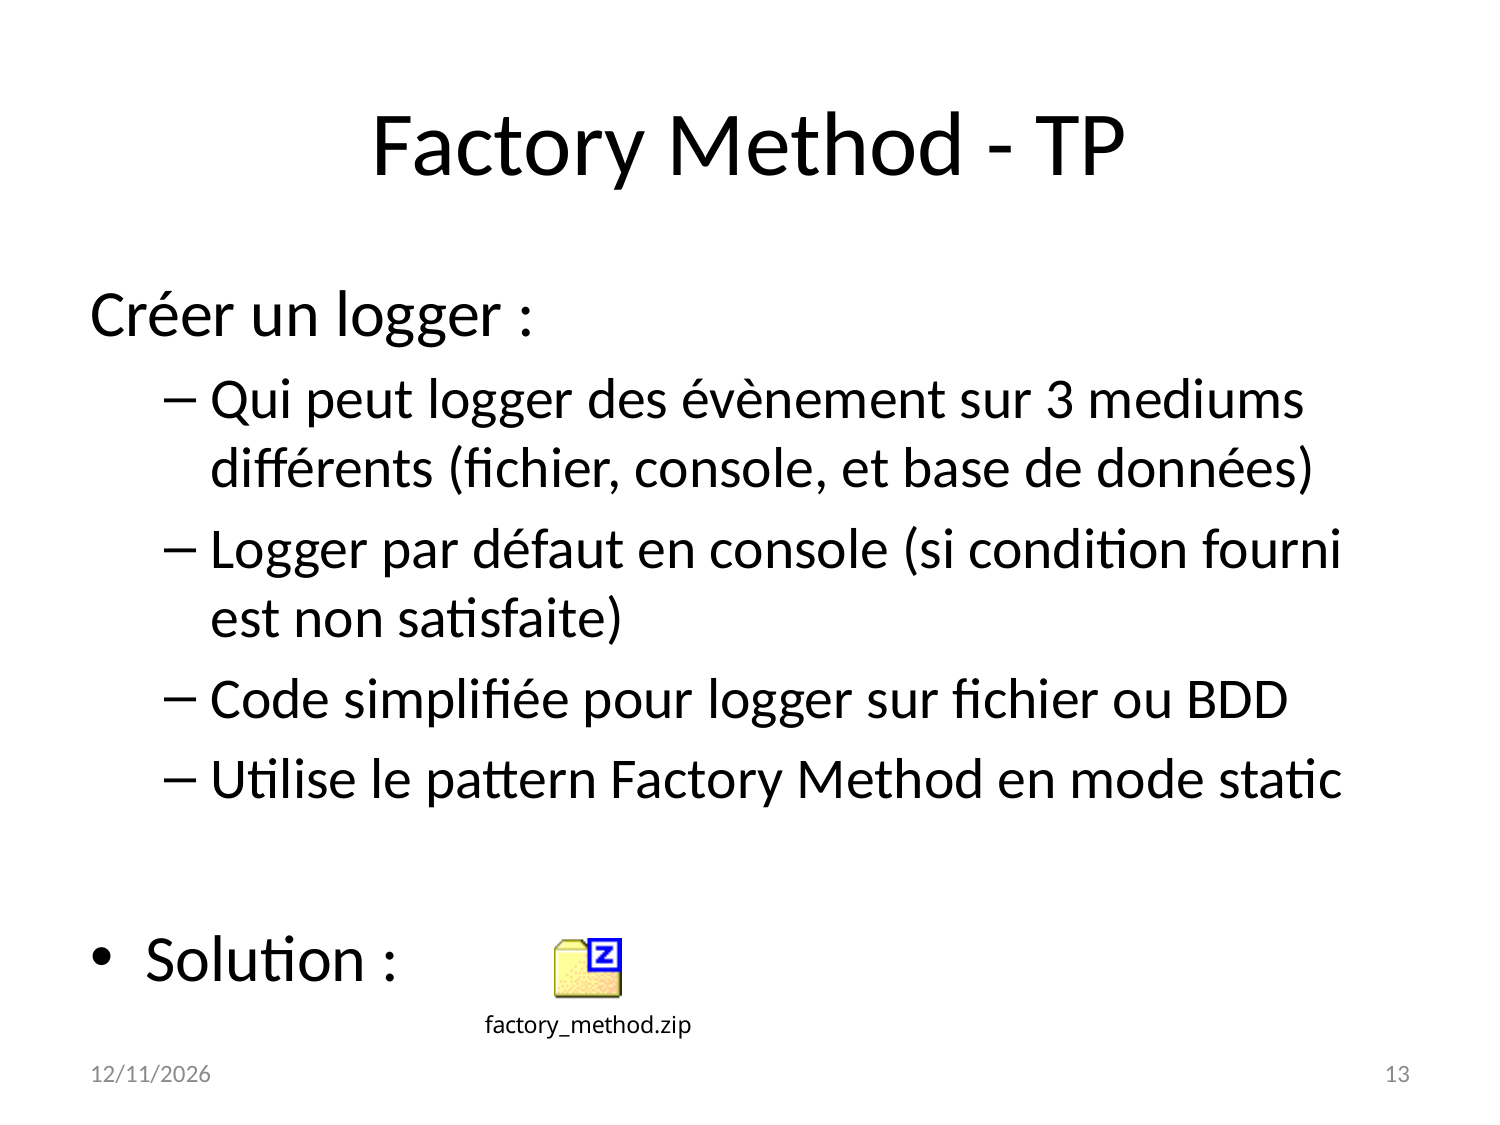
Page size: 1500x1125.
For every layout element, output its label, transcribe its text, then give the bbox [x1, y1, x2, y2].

list Créer un logger : Qui peut logger des évènement sur 3 mediums différents (fichier, console, et base de données) Logger par défaut en console (si condition fourni est non satisfaite) Code simplifiée pour logger sur fichier ou BDD Utilise le pattern Factory Method en mode static Solution : [75, 262, 1425, 1005]
title Factory Method - TP [75, 45, 1425, 233]
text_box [463, 938, 711, 1045]
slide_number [75, 1042, 425, 1103]
slide_number 13 [1074, 1042, 1425, 1103]
